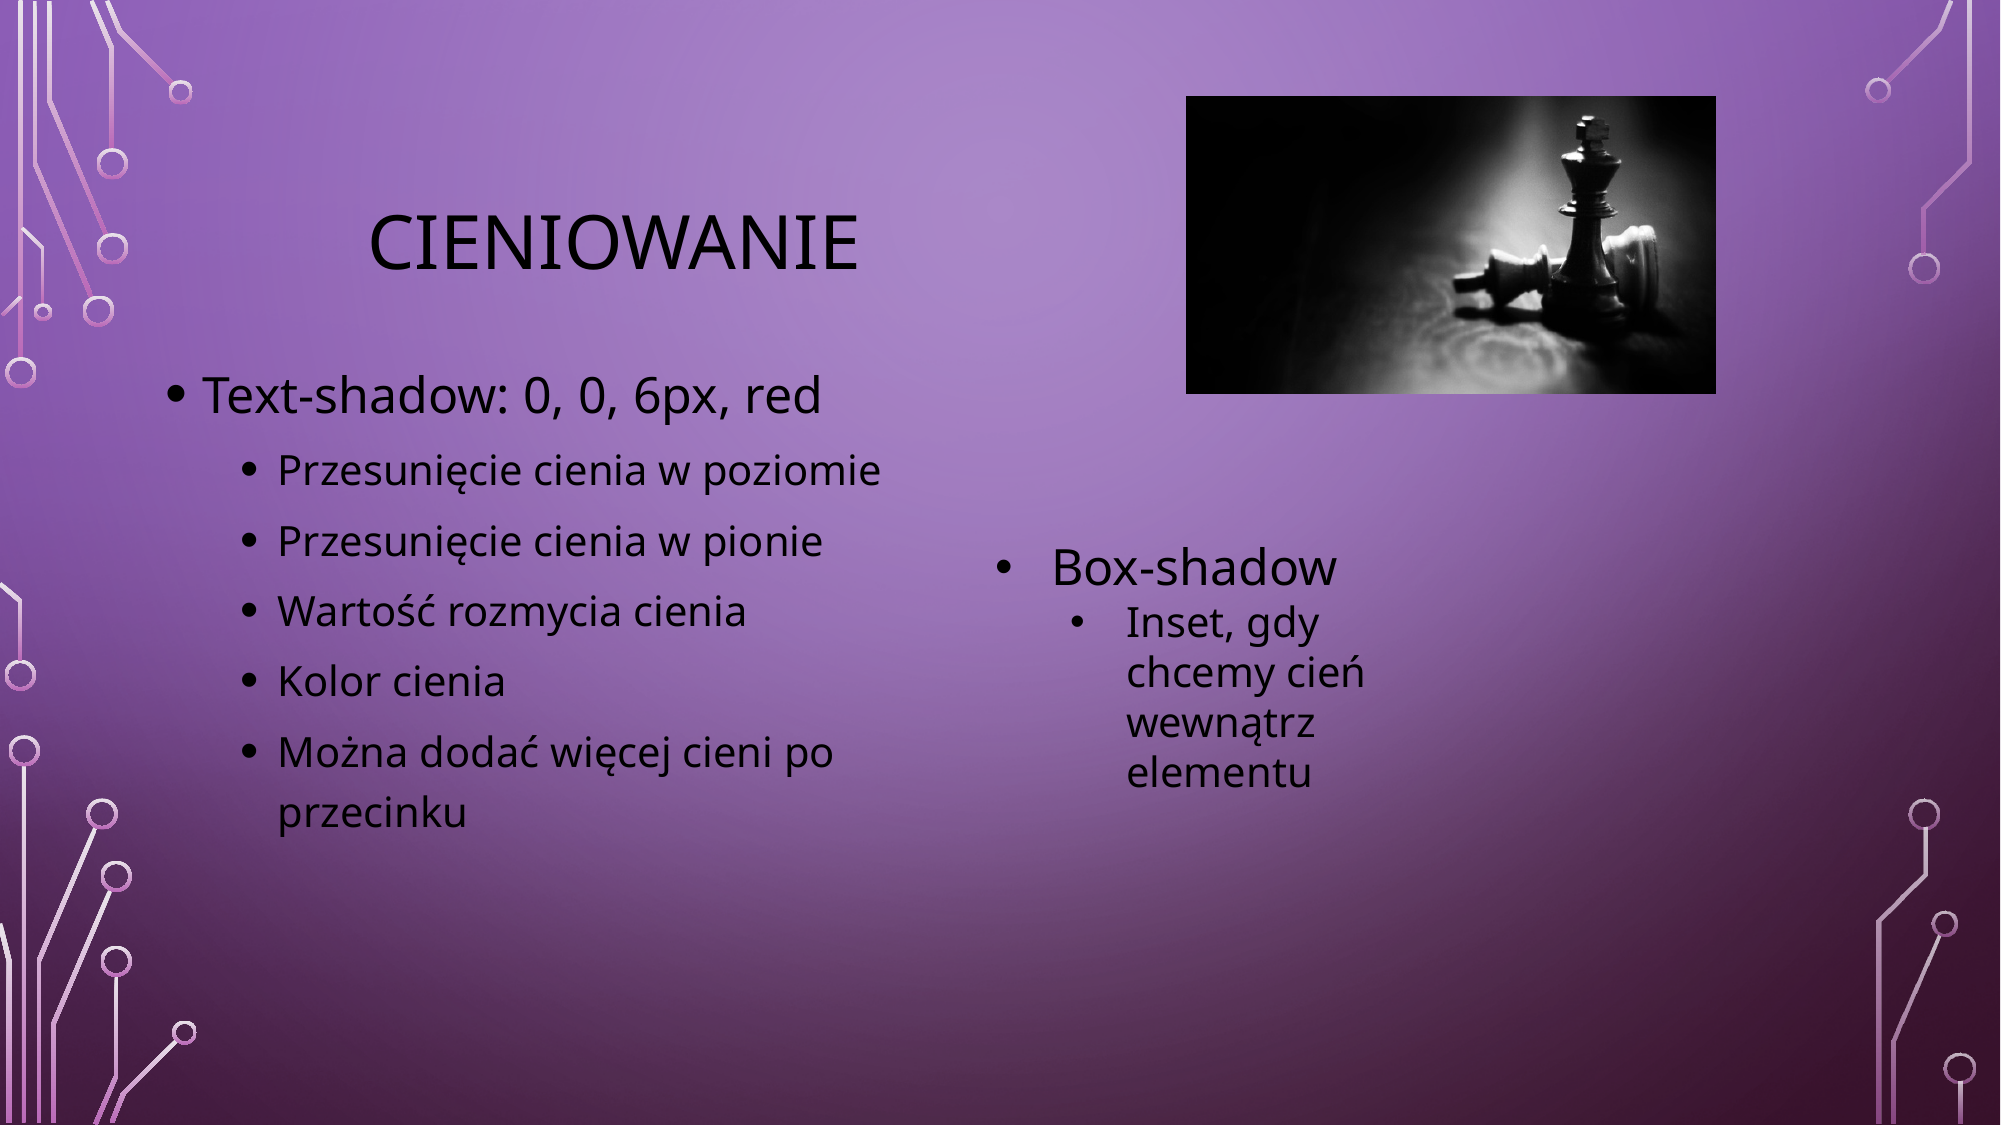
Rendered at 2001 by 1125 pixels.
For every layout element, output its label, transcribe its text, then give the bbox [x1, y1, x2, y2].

picture [1185, 95, 1716, 394]
title Cieniowanie [0, 123, 1185, 367]
text_box Box-shadow Inset, gdy chcemy cień wewnątrz elementu [980, 528, 1491, 804]
list Text-shadow: 0, 0, 6px, red Przesunięcie cienia w poziomie Przesunięcie cienia w pionie Wartość rozmycia cienia Kolor cienia Można dodać więcej cieni po przecinku [150, 343, 947, 925]
